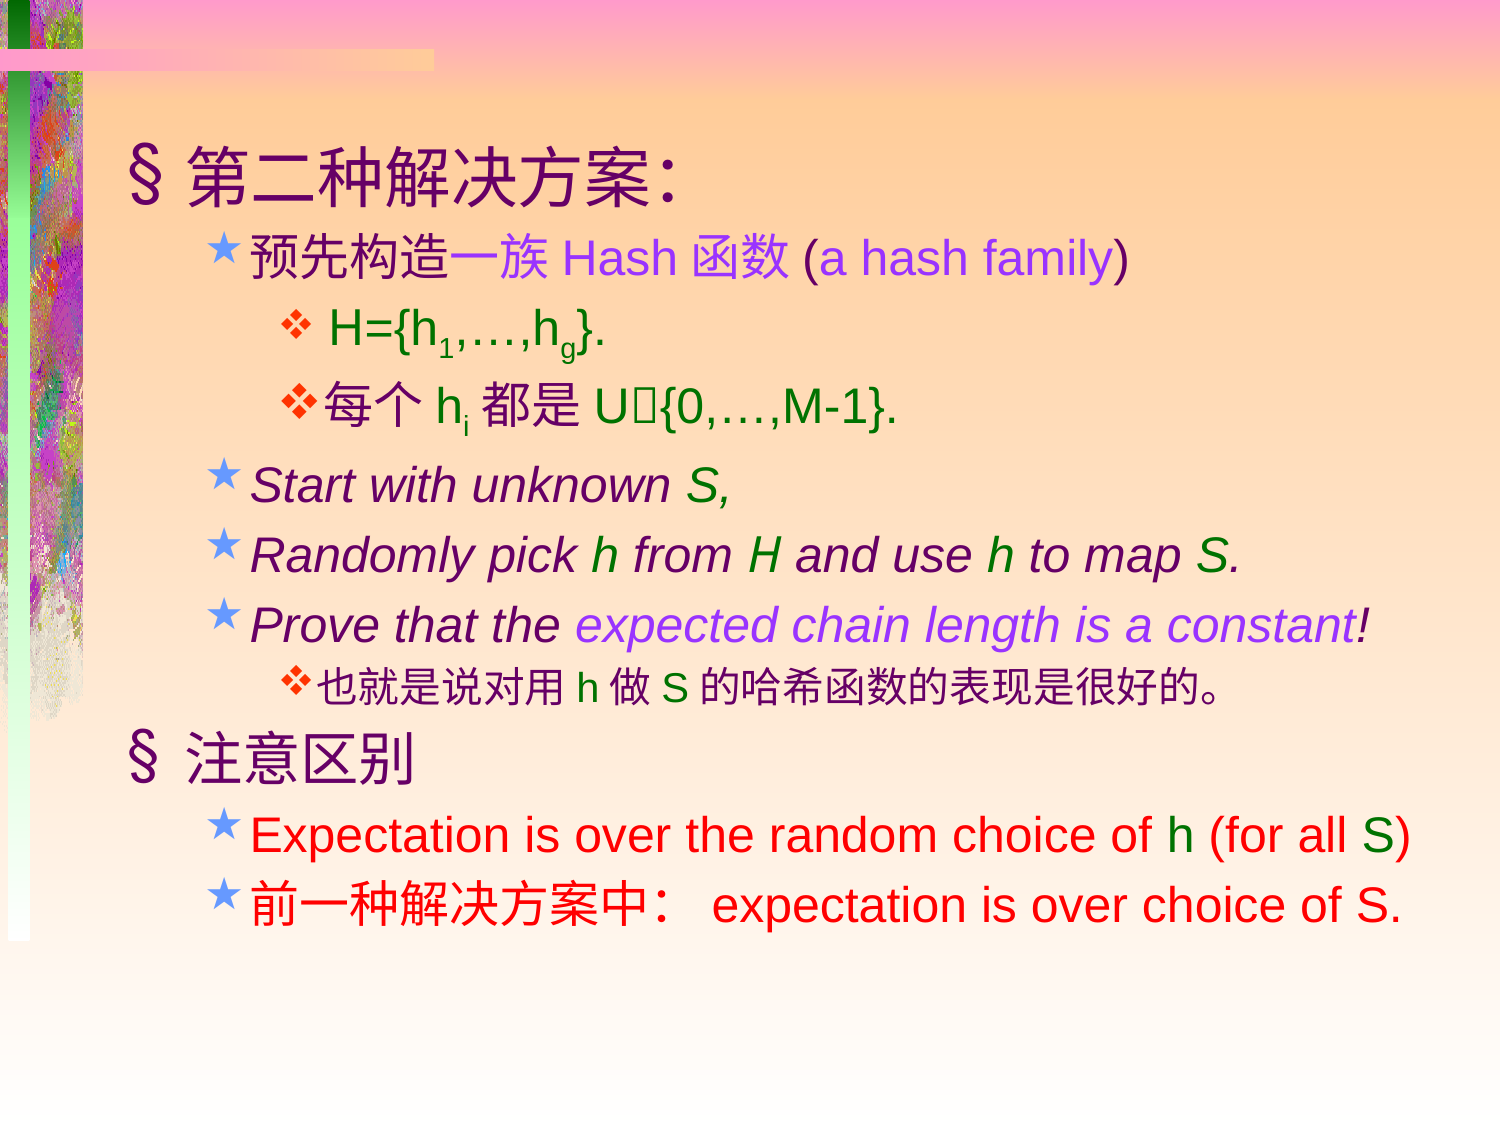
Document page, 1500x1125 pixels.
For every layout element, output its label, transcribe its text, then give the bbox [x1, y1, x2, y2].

picture [29, 71, 83, 821]
picture [0, 0, 9, 50]
picture [29, 0, 83, 50]
list 第二种解决方案： 预先构造一族Hash函数(a hash family) H={h1,…,hg}. 每个hi都是U{0,…,M-1}. Start with unknown S, Randomly pick h from H and use h to map S. Prove that the expected chain length is a constant! 也就是说对用h做S的哈希函数的表现是很好的。 注意区别 Expectation is over the random choice of h (for all S) 前一种解决方案中：expectation is over choice of S. [112, 128, 1500, 921]
picture [0, 71, 9, 821]
